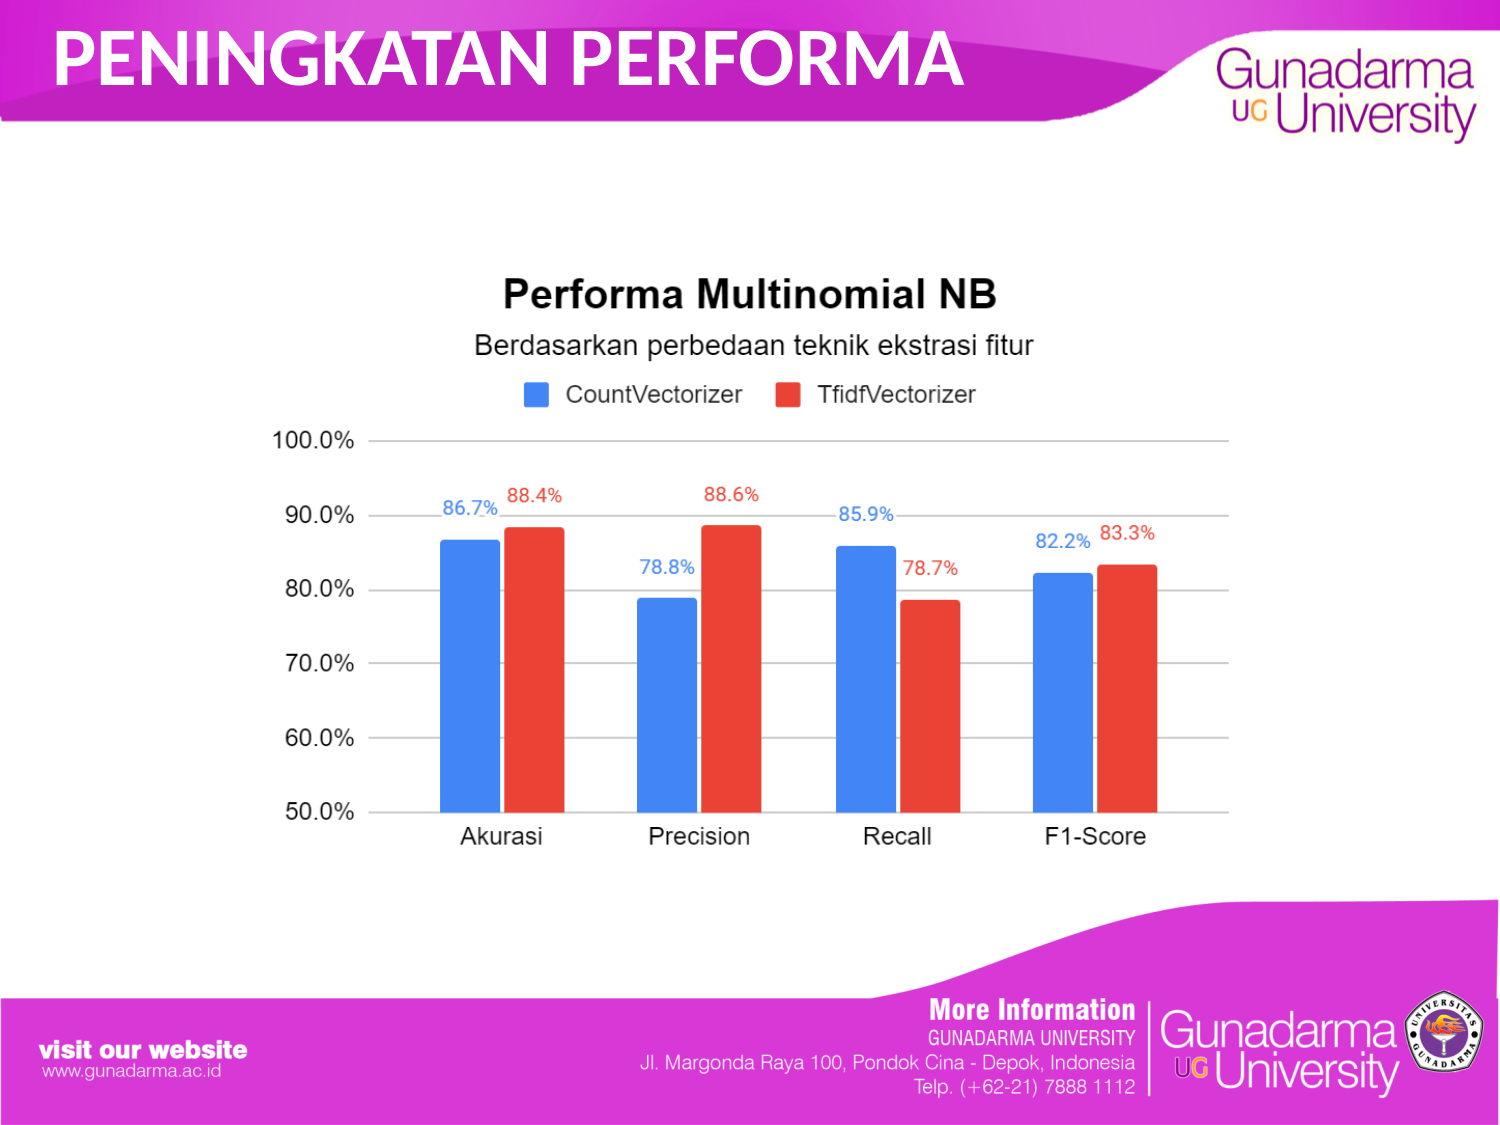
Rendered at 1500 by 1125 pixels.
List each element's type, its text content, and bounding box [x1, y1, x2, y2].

picture [0, 0, 1500, 213]
title PENINGKATAN PERFORMA [37, 0, 1113, 123]
picture [239, 243, 1261, 882]
picture [0, 899, 1500, 1125]
